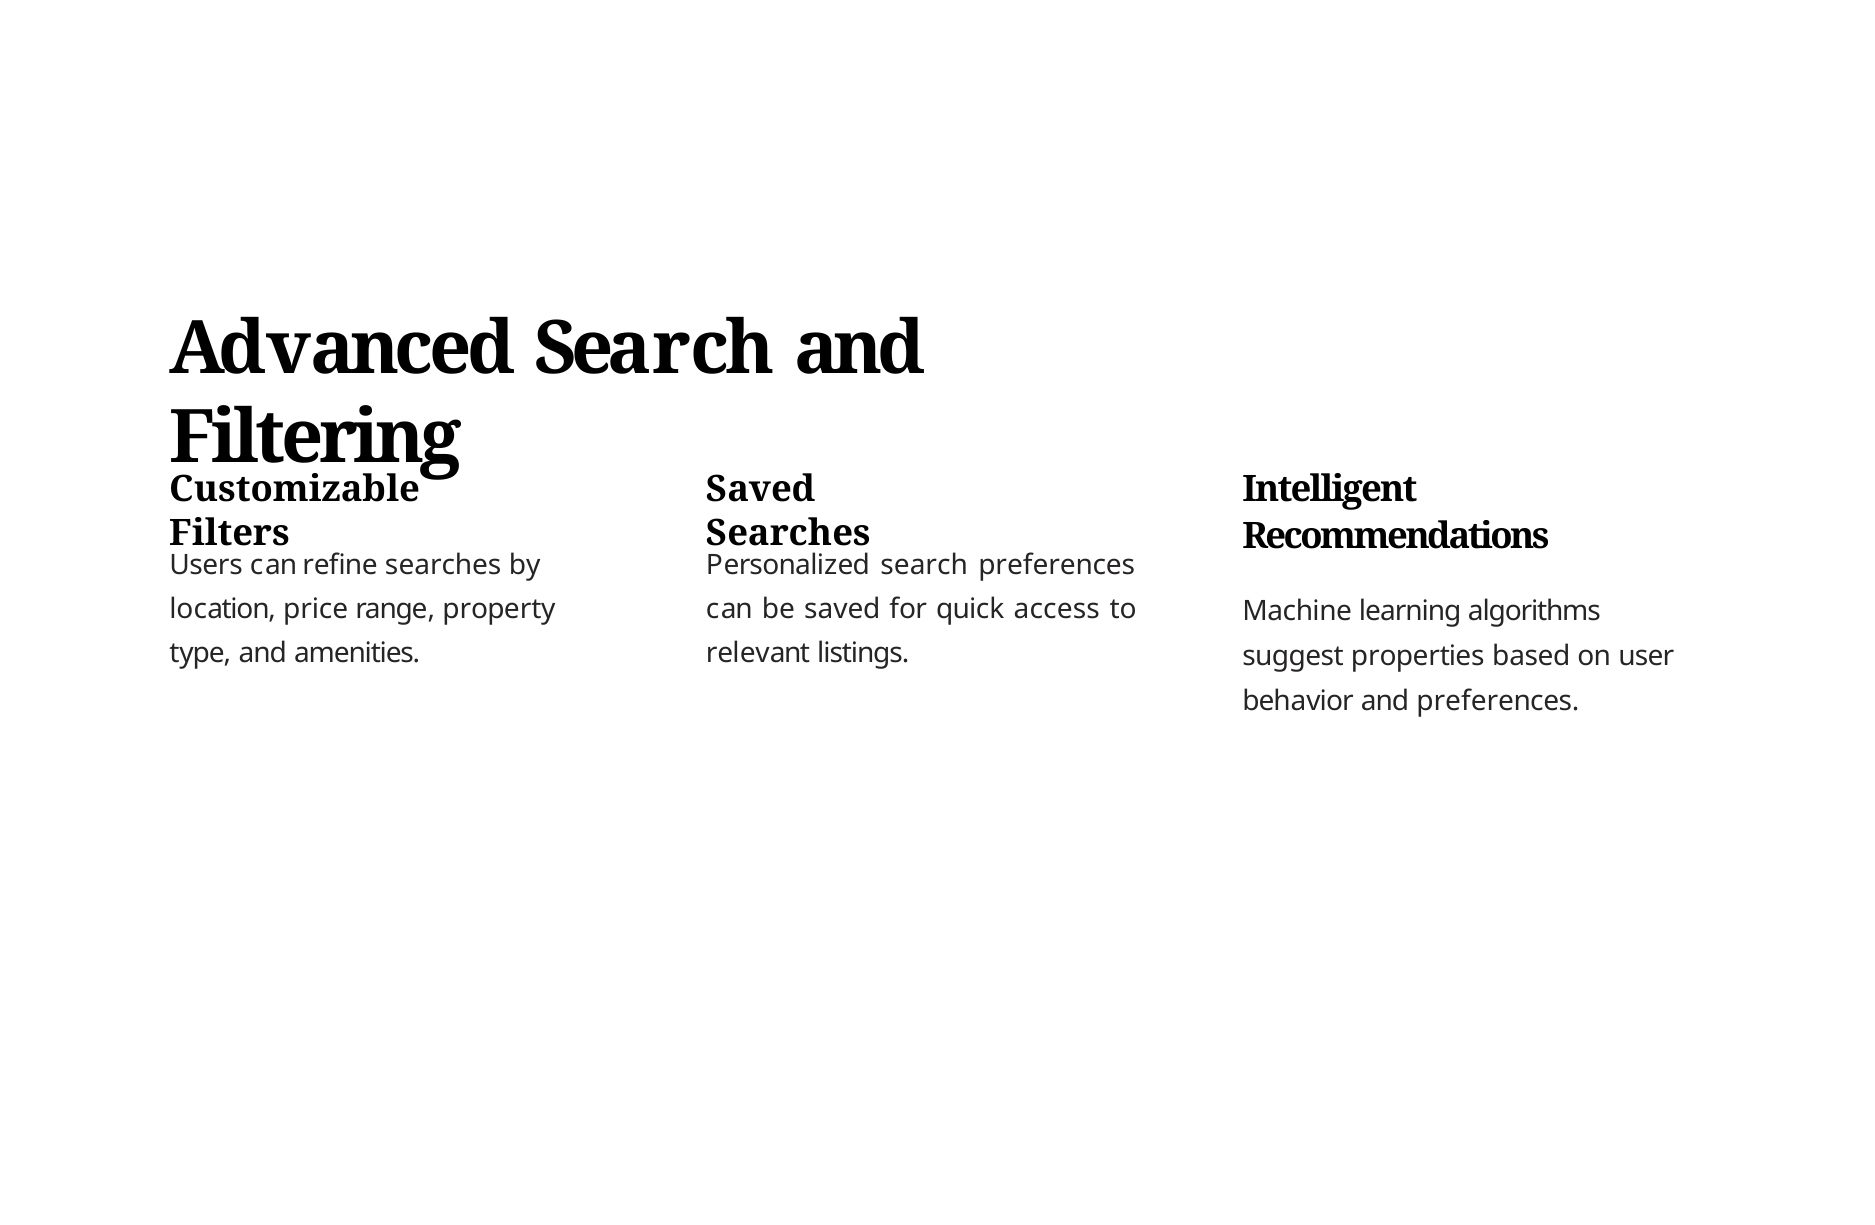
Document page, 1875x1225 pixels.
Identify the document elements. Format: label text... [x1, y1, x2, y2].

title Advanced Search and Filtering [167, 297, 1209, 504]
text_box Users can refine searches by location, price range, property type, and amenities. [167, 533, 576, 669]
text_box Saved Searches [703, 462, 966, 533]
text_box Machine learning algorithms suggest properties based on user behavior and preferences. [1240, 578, 1693, 717]
text_box Personalized search preferences can be saved for quick access to relevant listings. [703, 533, 1146, 669]
text_box Customizable Filters [167, 462, 521, 533]
text_box Intelligent Recommendations [1240, 459, 1563, 556]
